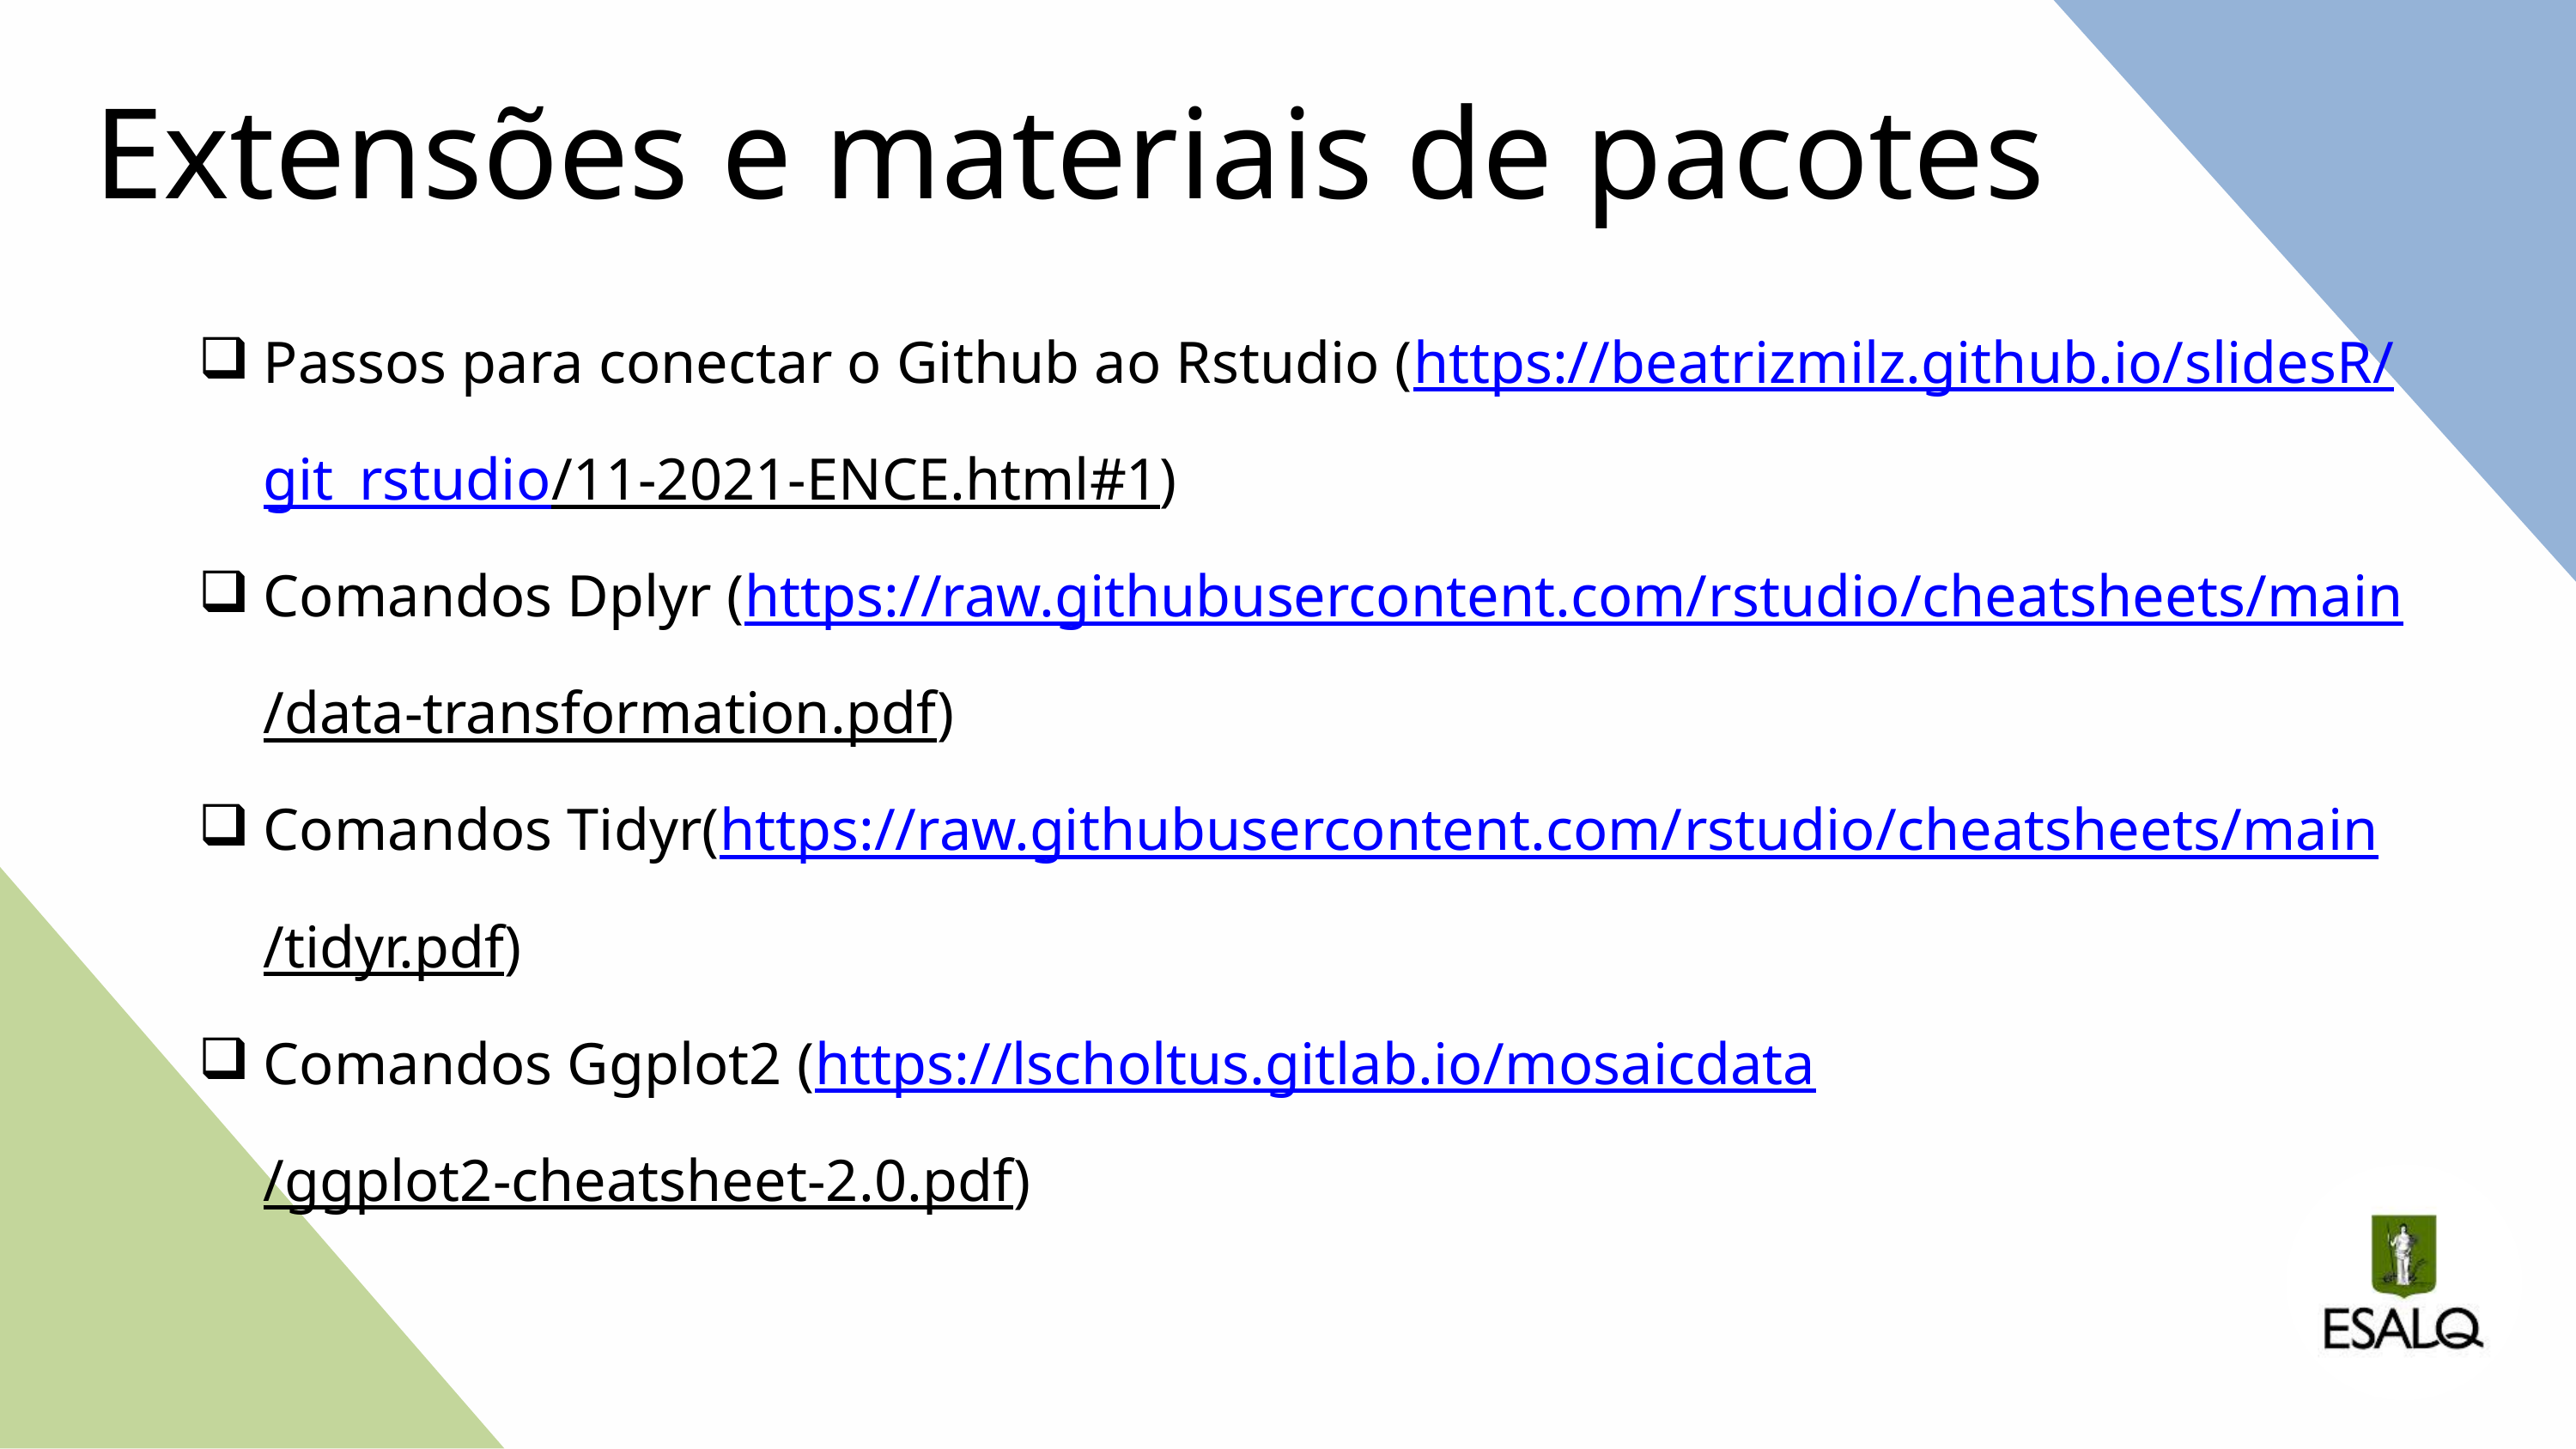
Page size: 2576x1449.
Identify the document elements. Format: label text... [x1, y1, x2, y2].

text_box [0, 866, 505, 1449]
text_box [2053, 0, 2576, 582]
text_box Passos para conectar o Github ao Rstudio (https://beatrizmilz.github.io/slidesR/git_rstudio/11-2021-ENCE.html#1) Comandos Dplyr (https://raw.githubusercontent.com/rstudio/cheatsheets/main/data-transformation.pdf) Comandos Tidyr(https://raw.githubusercontent.com/rstudio/cheatsheets/main/tidyr.pdf) Comandos Ggplot2 (https://lscholtus.gitlab.io/mosaicdata/ggplot2-cheatsheet-2.0.pdf) [161, 287, 2544, 1222]
text_box Extensões e materiais de pacotes [94, 73, 2049, 224]
picture [2286, 1163, 2523, 1401]
